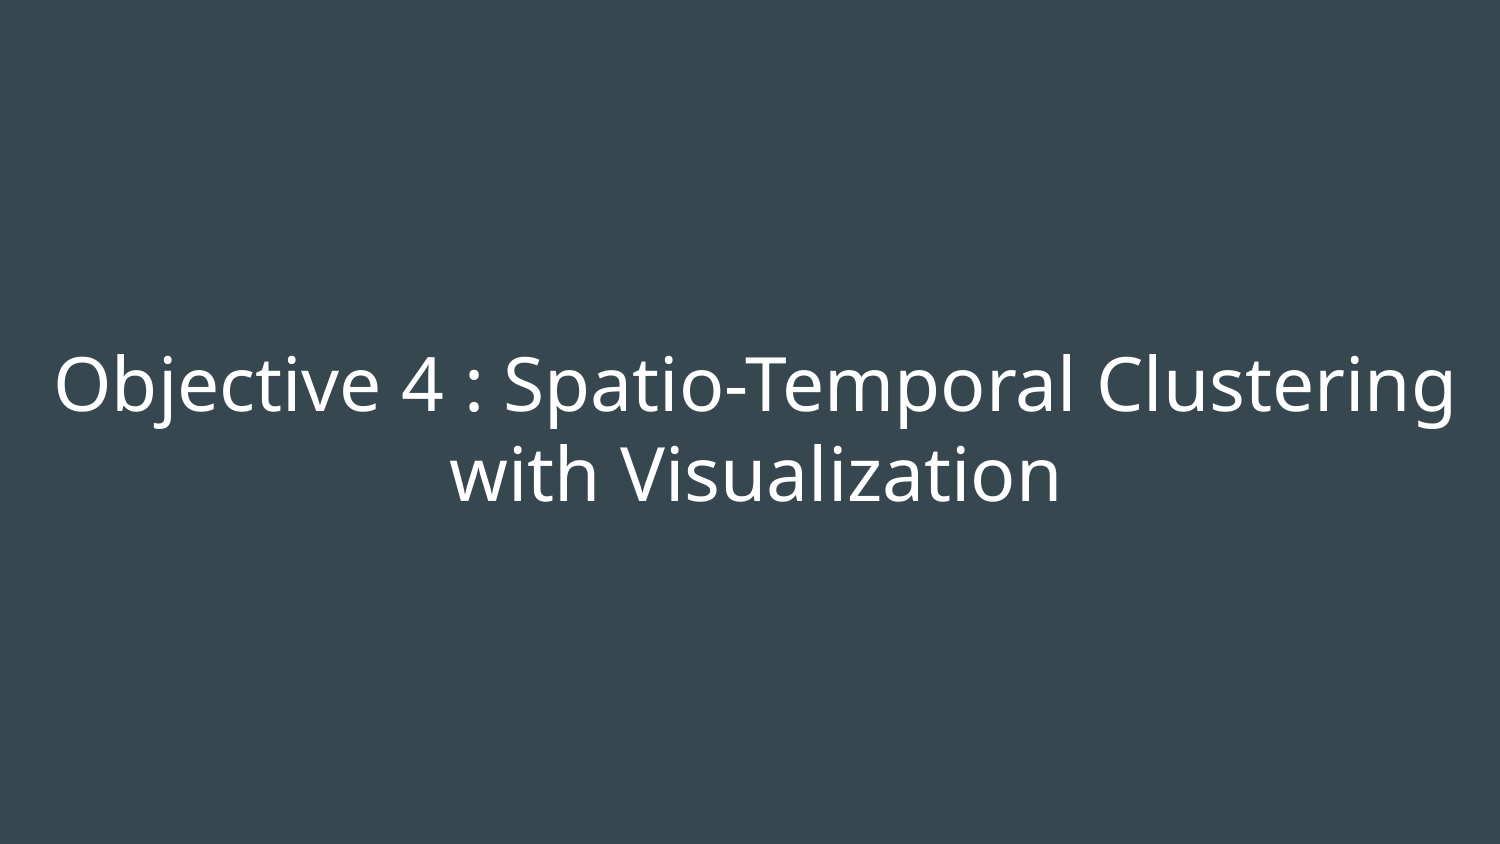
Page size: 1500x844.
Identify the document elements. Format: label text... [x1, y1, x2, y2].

text_box Objective 4 : Spatio-Temporal Clustering with Visualization [11, 321, 1500, 532]
